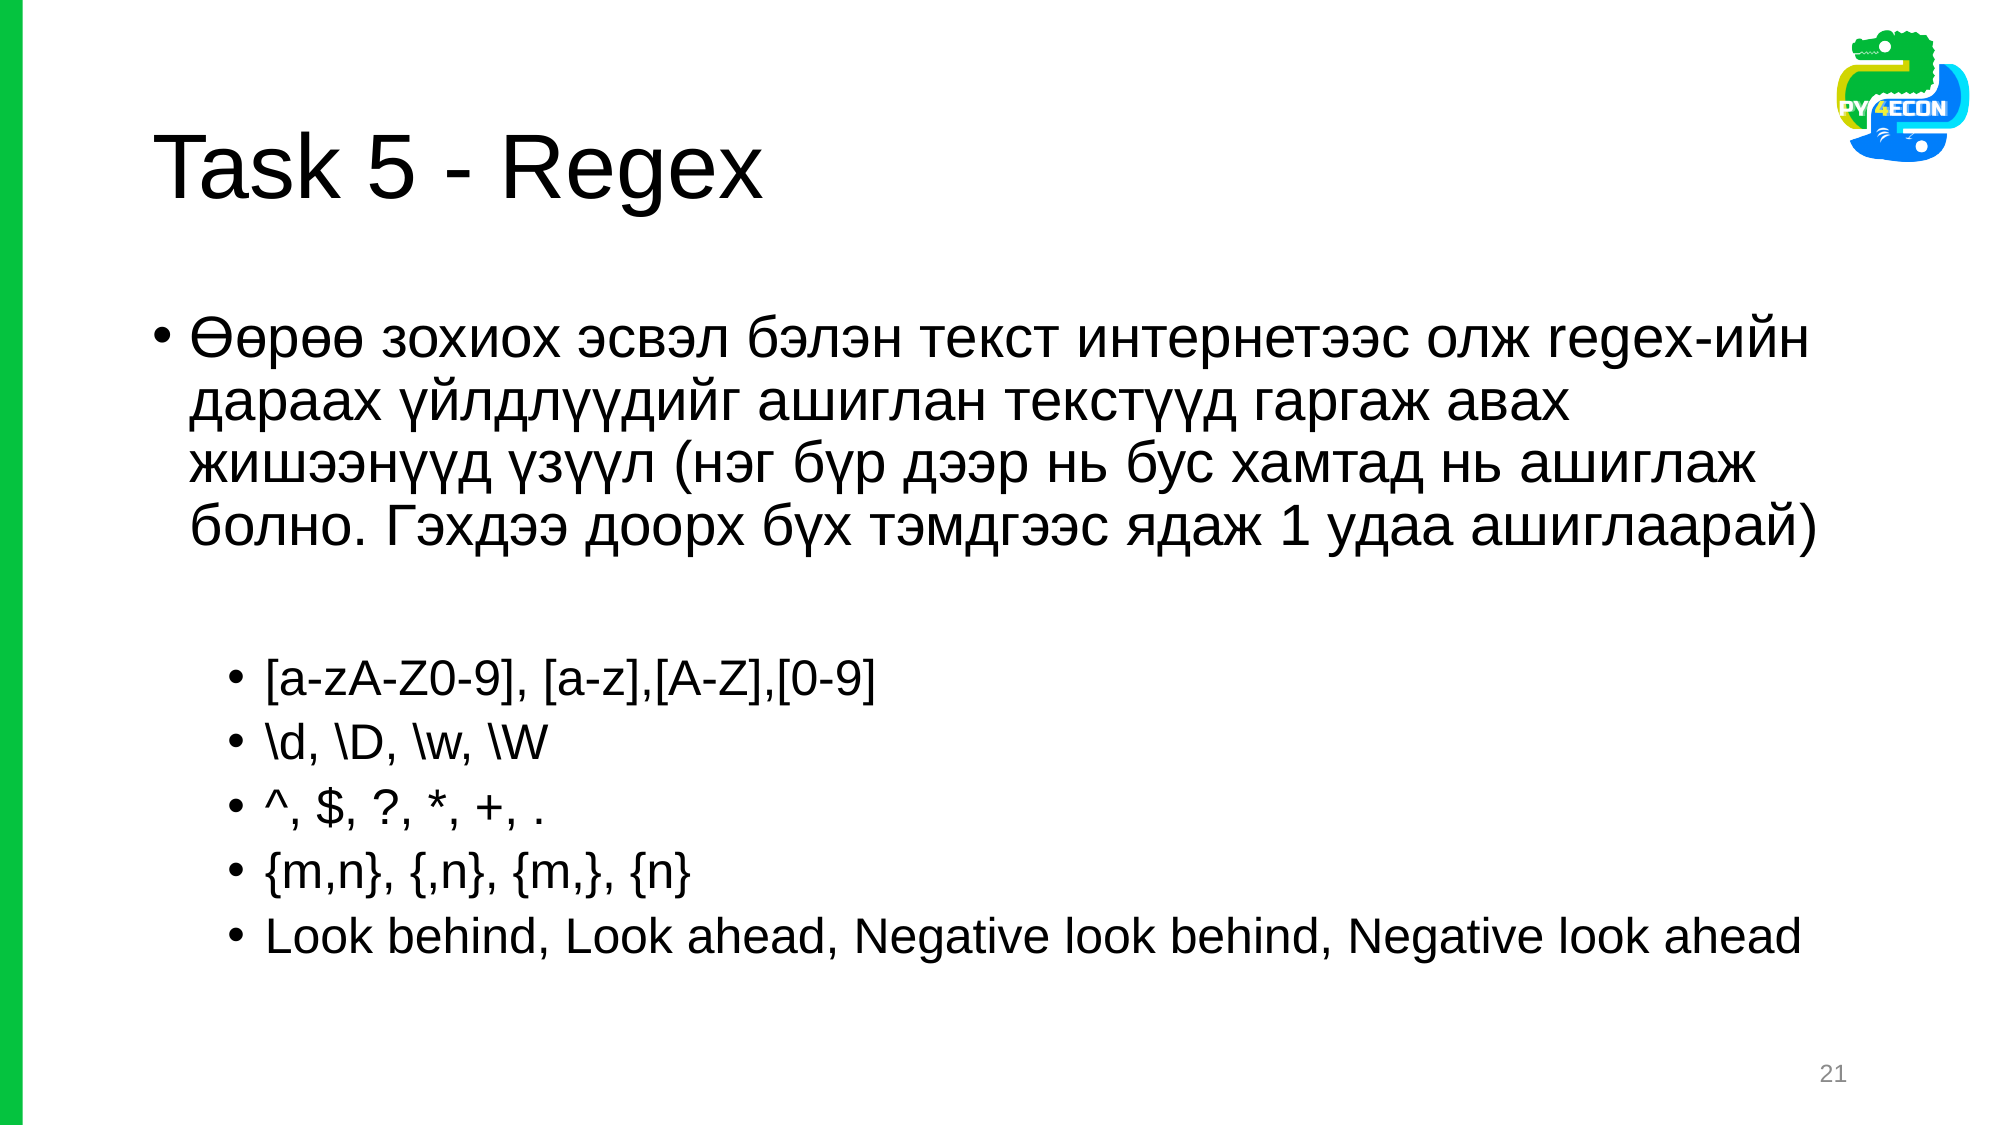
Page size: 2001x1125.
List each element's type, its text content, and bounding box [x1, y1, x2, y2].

title Task 5 - Regex [137, 59, 1863, 278]
picture [1827, 26, 1978, 177]
slide_number 21 [1412, 1042, 1863, 1103]
list Өөрөө зохиох эсвэл бэлэн текст интернетээс олж regex-ийн дараах үйлдлүүдийг ашиглан текстүүд гаргаж авах жишээнүүд үзүүл (нэг бүр дээр нь бус хамтад нь ашиглаж болно. Гэхдээ доорх бүх тэмдгээс ядаж 1 удаа ашиглаарай) [a-zA-Z0-9], [a-z],[A-Z],[0-9] \d, \D, \w, \W ^, $, ?, *, +, . {m,n}, {,n}, {m,}, {n} Look behind, Look ahead, Negative look behind, Negative look ahead [137, 299, 1863, 1014]
